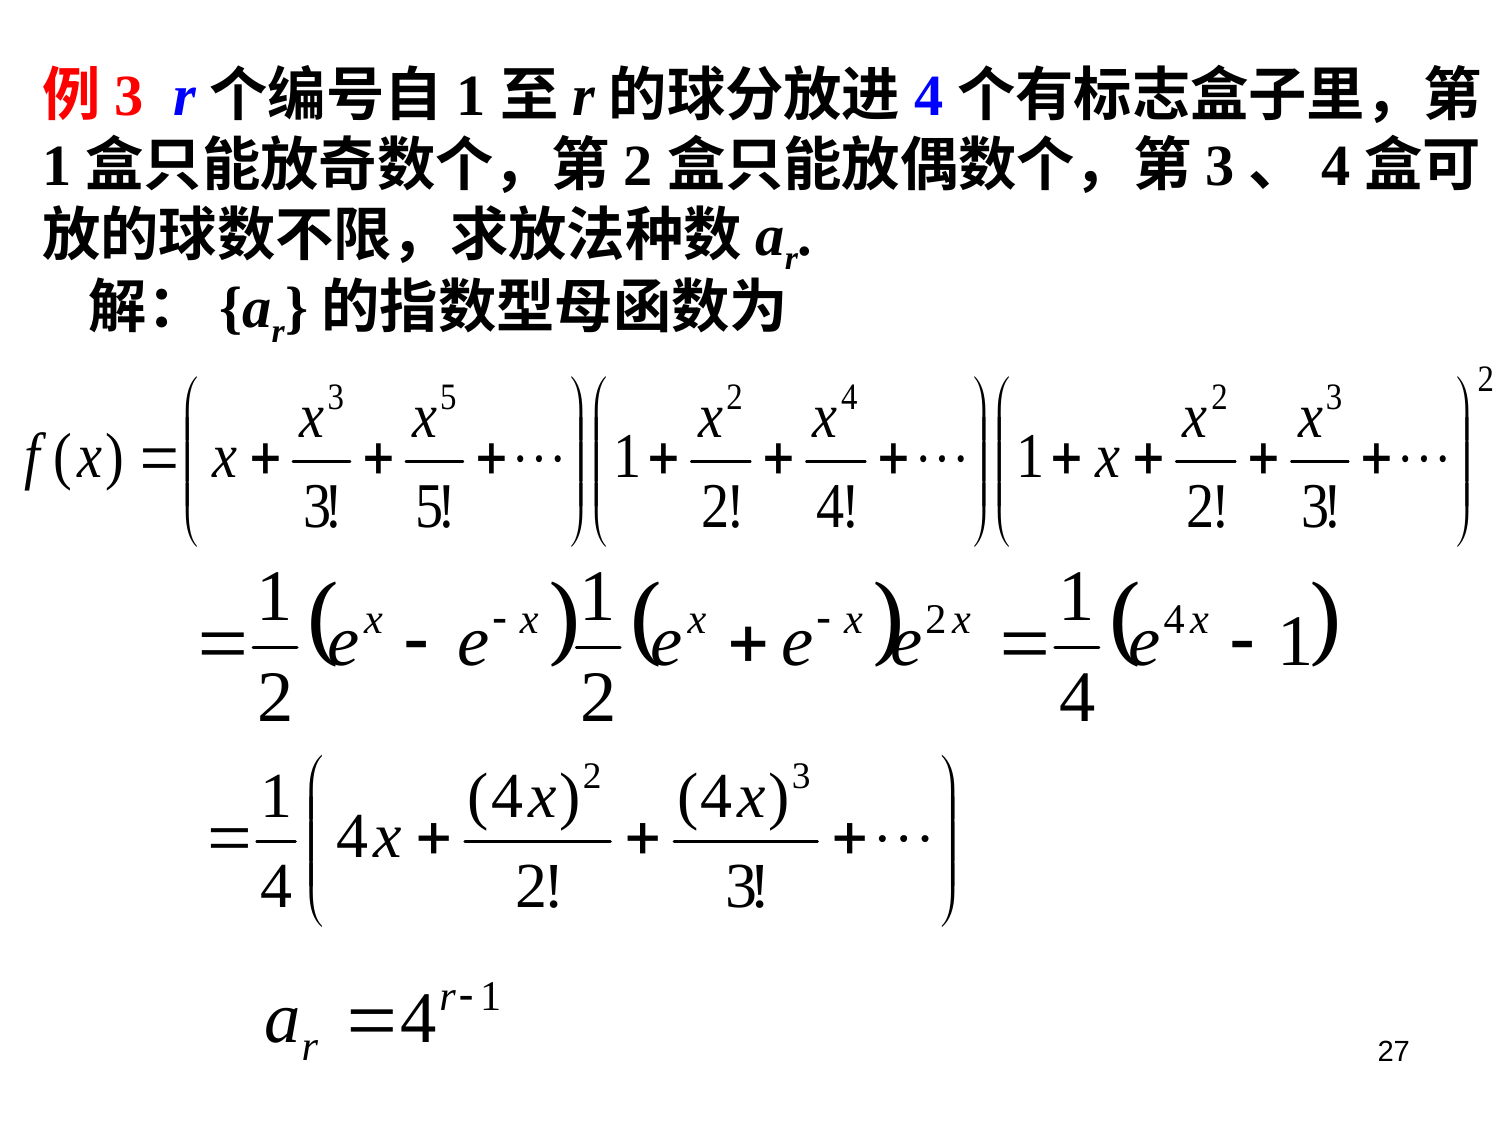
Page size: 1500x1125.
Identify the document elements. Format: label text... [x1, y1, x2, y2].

text_box 解：{ar}的指数型母函数为 [74, 262, 803, 348]
text_box 例3 r个编号自1至r的球分放进4个有标志盒子里，第 1盒只能放奇数个，第2盒只能放偶数个，第3、4盒可 放的球数不限，求放法种数ar. [27, 49, 1497, 284]
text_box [5, 349, 1500, 563]
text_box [194, 739, 975, 943]
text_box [182, 550, 1338, 739]
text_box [253, 963, 514, 1074]
slide_number 27 [1074, 1024, 1425, 1103]
